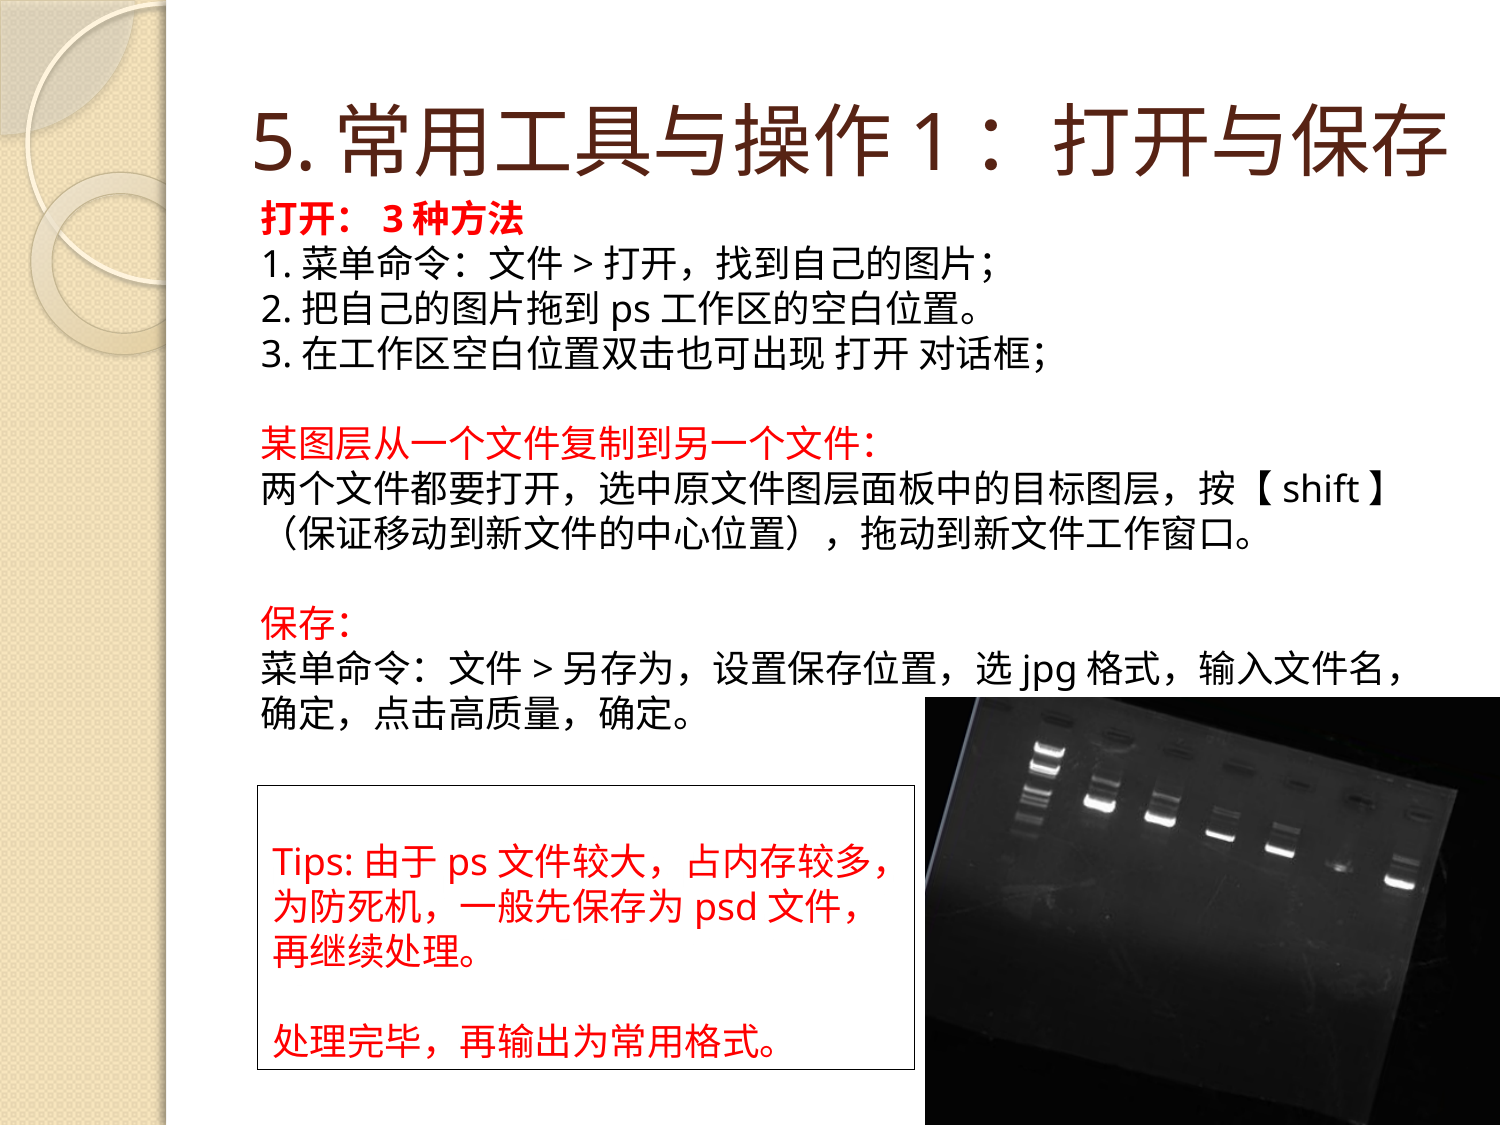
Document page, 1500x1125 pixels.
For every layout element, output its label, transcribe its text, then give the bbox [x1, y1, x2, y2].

text_box Tips:由于ps文件较大，占内存较多，为防死机，一般先保存为psd文件，再继续处理。 处理完毕，再输出为常用格式。 [257, 785, 915, 1070]
title 5.常用工具与操作1：打开与保存 [235, 45, 1466, 233]
picture [925, 697, 1500, 1125]
text_box 打开：3种方法 1.菜单命令：文件>打开，找到自己的图片； 2.把自己的图片拖到ps工作区的空白位置。 3.在工作区空白位置双击也可出现 打开 对话框； 某图层从一个文件复制到另一个文件： 两个文件都要打开，选中原文件图层面板中的目标图层，按【shift】（保证移动到新文件的中心位置），拖动到新文件工作窗口。 保存： 菜单命令：文件>另存为，设置保存位置，选jpg格式，输入文件名，确定，点击高质量，确定。 [246, 187, 1442, 743]
